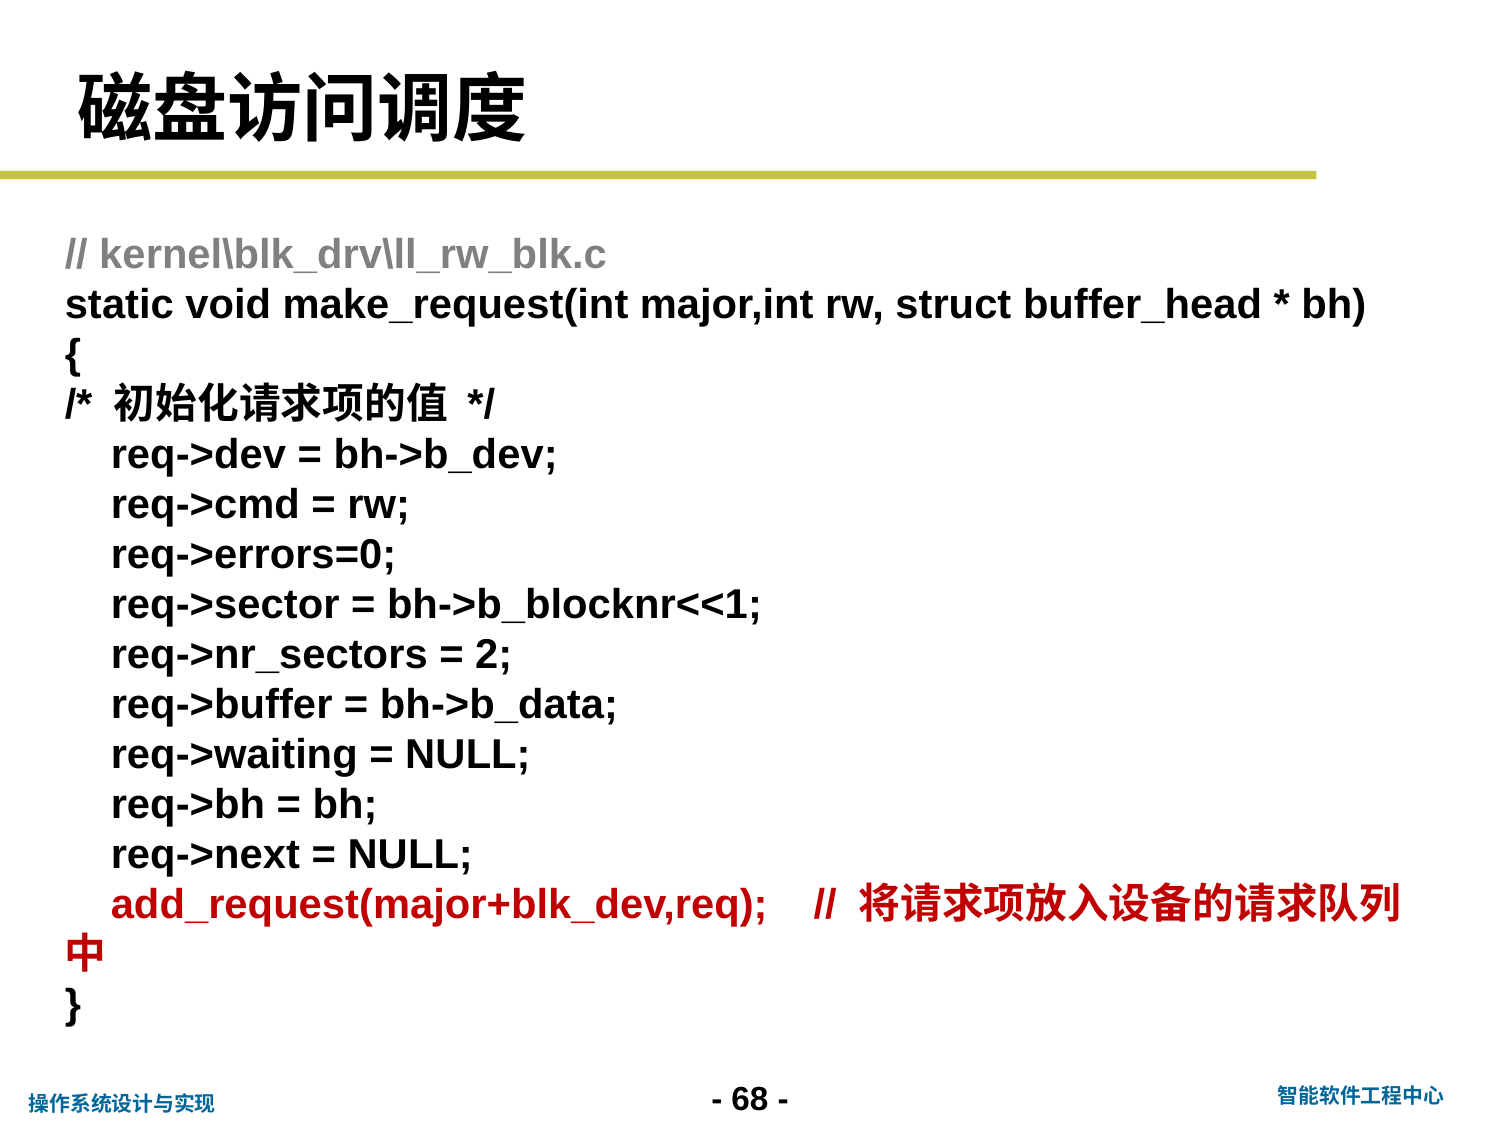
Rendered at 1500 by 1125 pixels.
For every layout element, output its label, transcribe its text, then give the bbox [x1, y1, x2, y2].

title 磁盘访问调度 [62, 50, 1350, 161]
text_box // kernel\blk_drv\ll_rw_blk.c static void make_request(int major,int rw, struct buffer_head * bh) { /* 初始化请求项的值 */ req->dev = bh->b_dev; req->cmd = rw; req->errors=0; req->sector = bh->b_blocknr<<1; req->nr_sectors = 2; req->buffer = bh->b_data; req->waiting = NULL; req->bh = bh; req->next = NULL; add_request(major+blk_dev,req); // 将请求项放入设备的请求队列中 } [50, 219, 1450, 1085]
